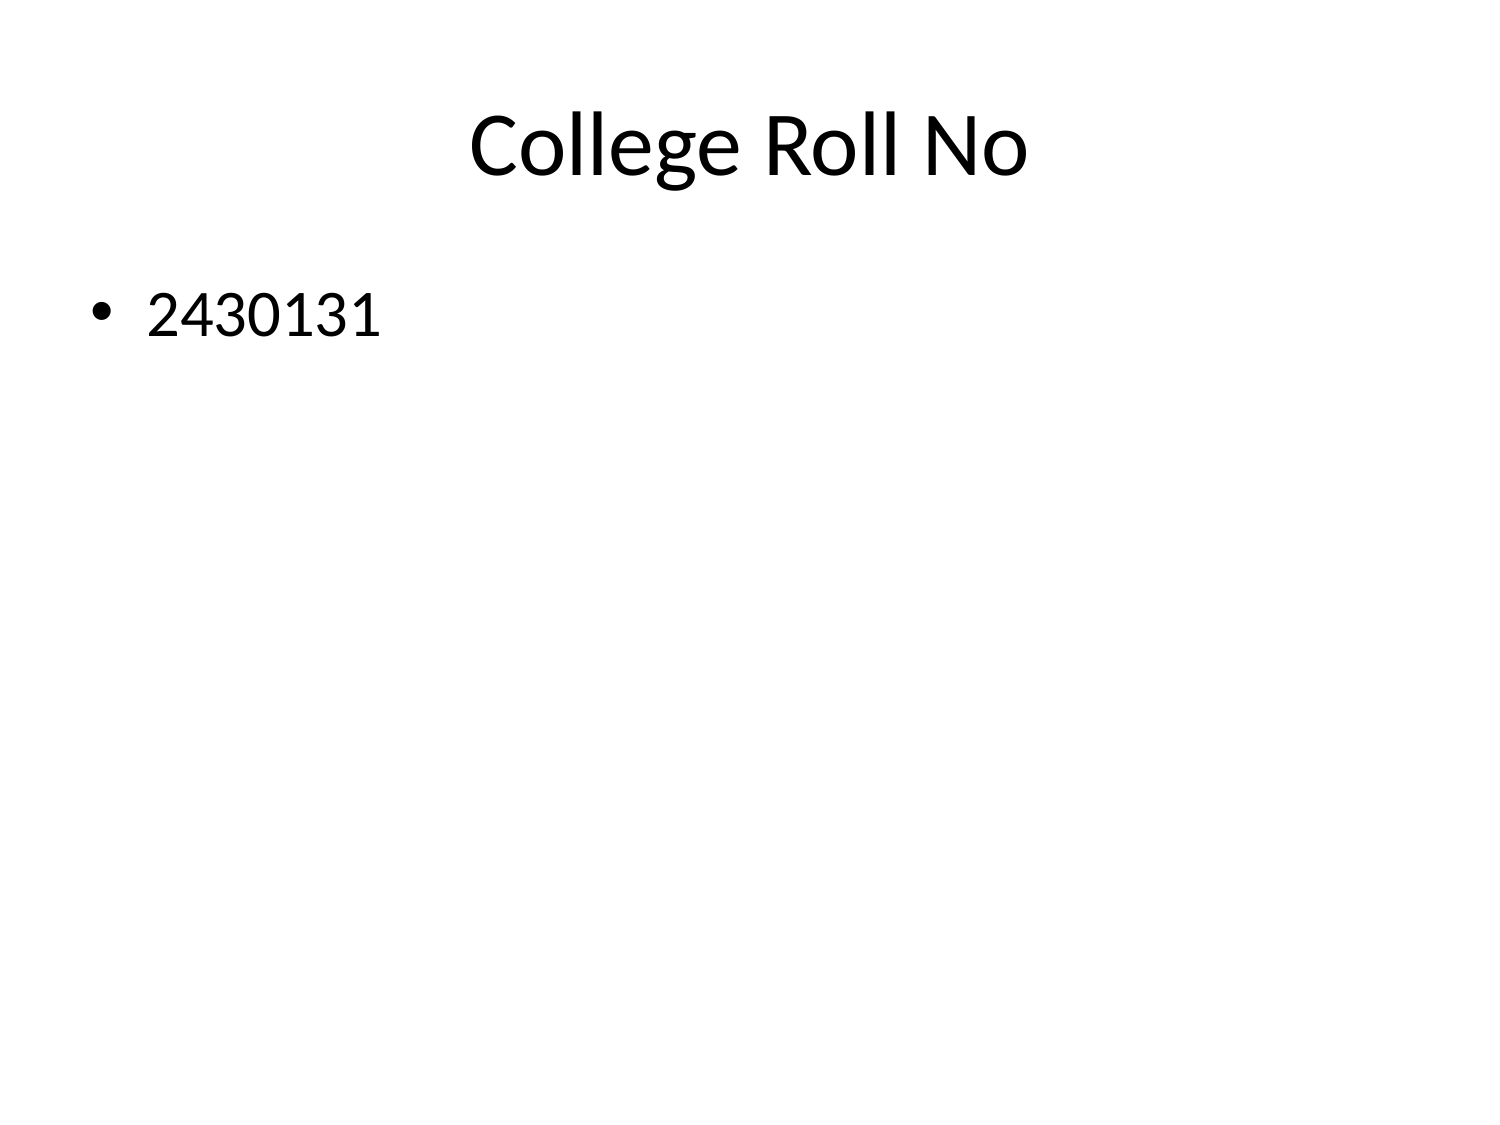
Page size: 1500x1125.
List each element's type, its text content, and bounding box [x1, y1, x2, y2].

list 2430131 [75, 262, 1425, 1005]
title College Roll No [75, 45, 1425, 233]
